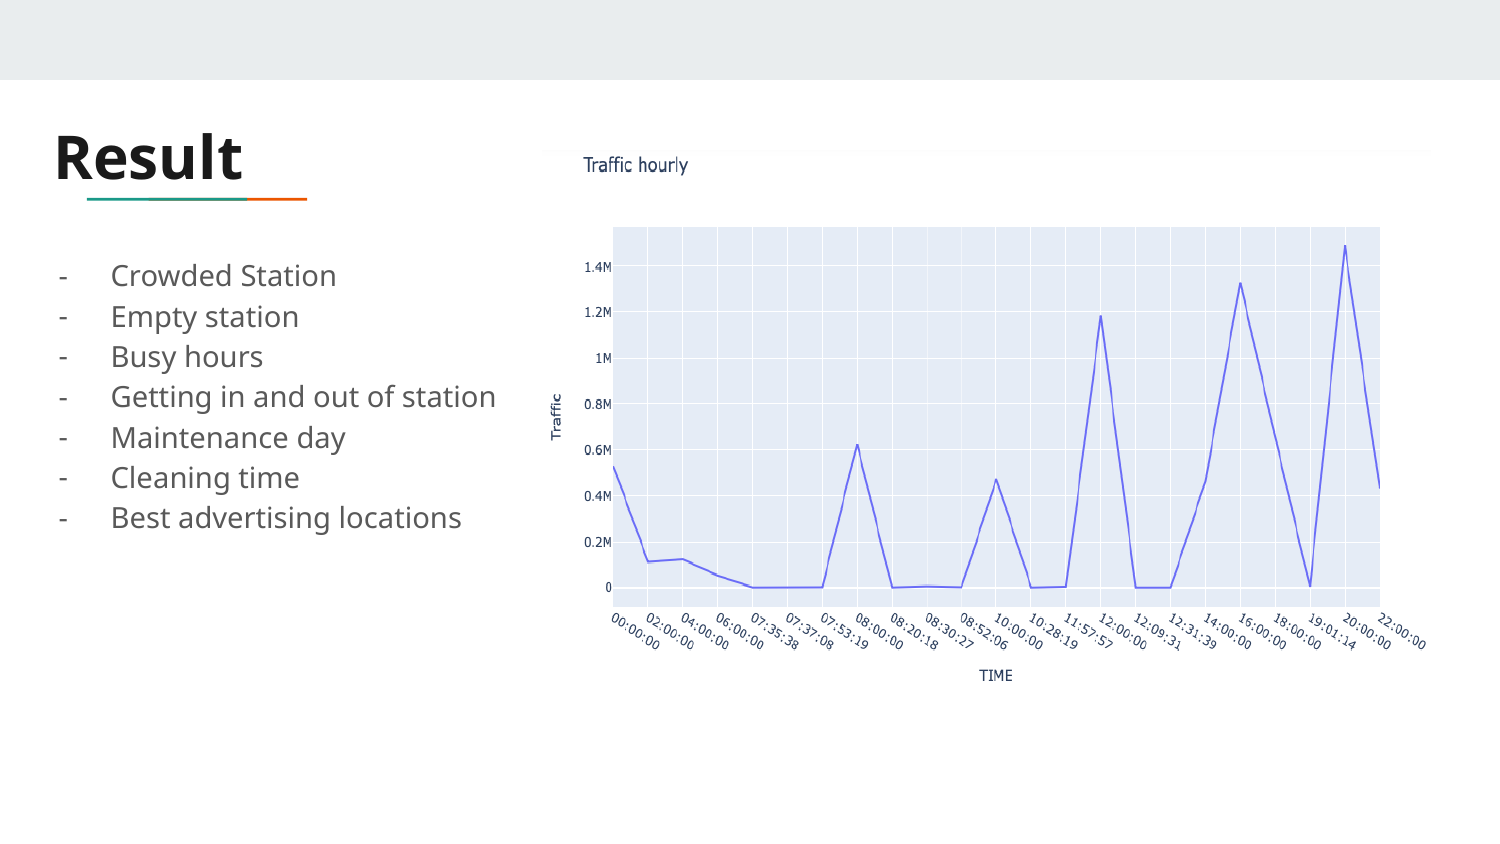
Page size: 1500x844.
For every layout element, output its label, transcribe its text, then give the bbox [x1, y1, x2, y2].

title Result [38, 104, 1300, 193]
list Crowded Station Empty station Busy hours Getting in and out of station Maintenance day Cleaning time Best advertising locations [20, 237, 537, 565]
picture [542, 150, 1432, 694]
